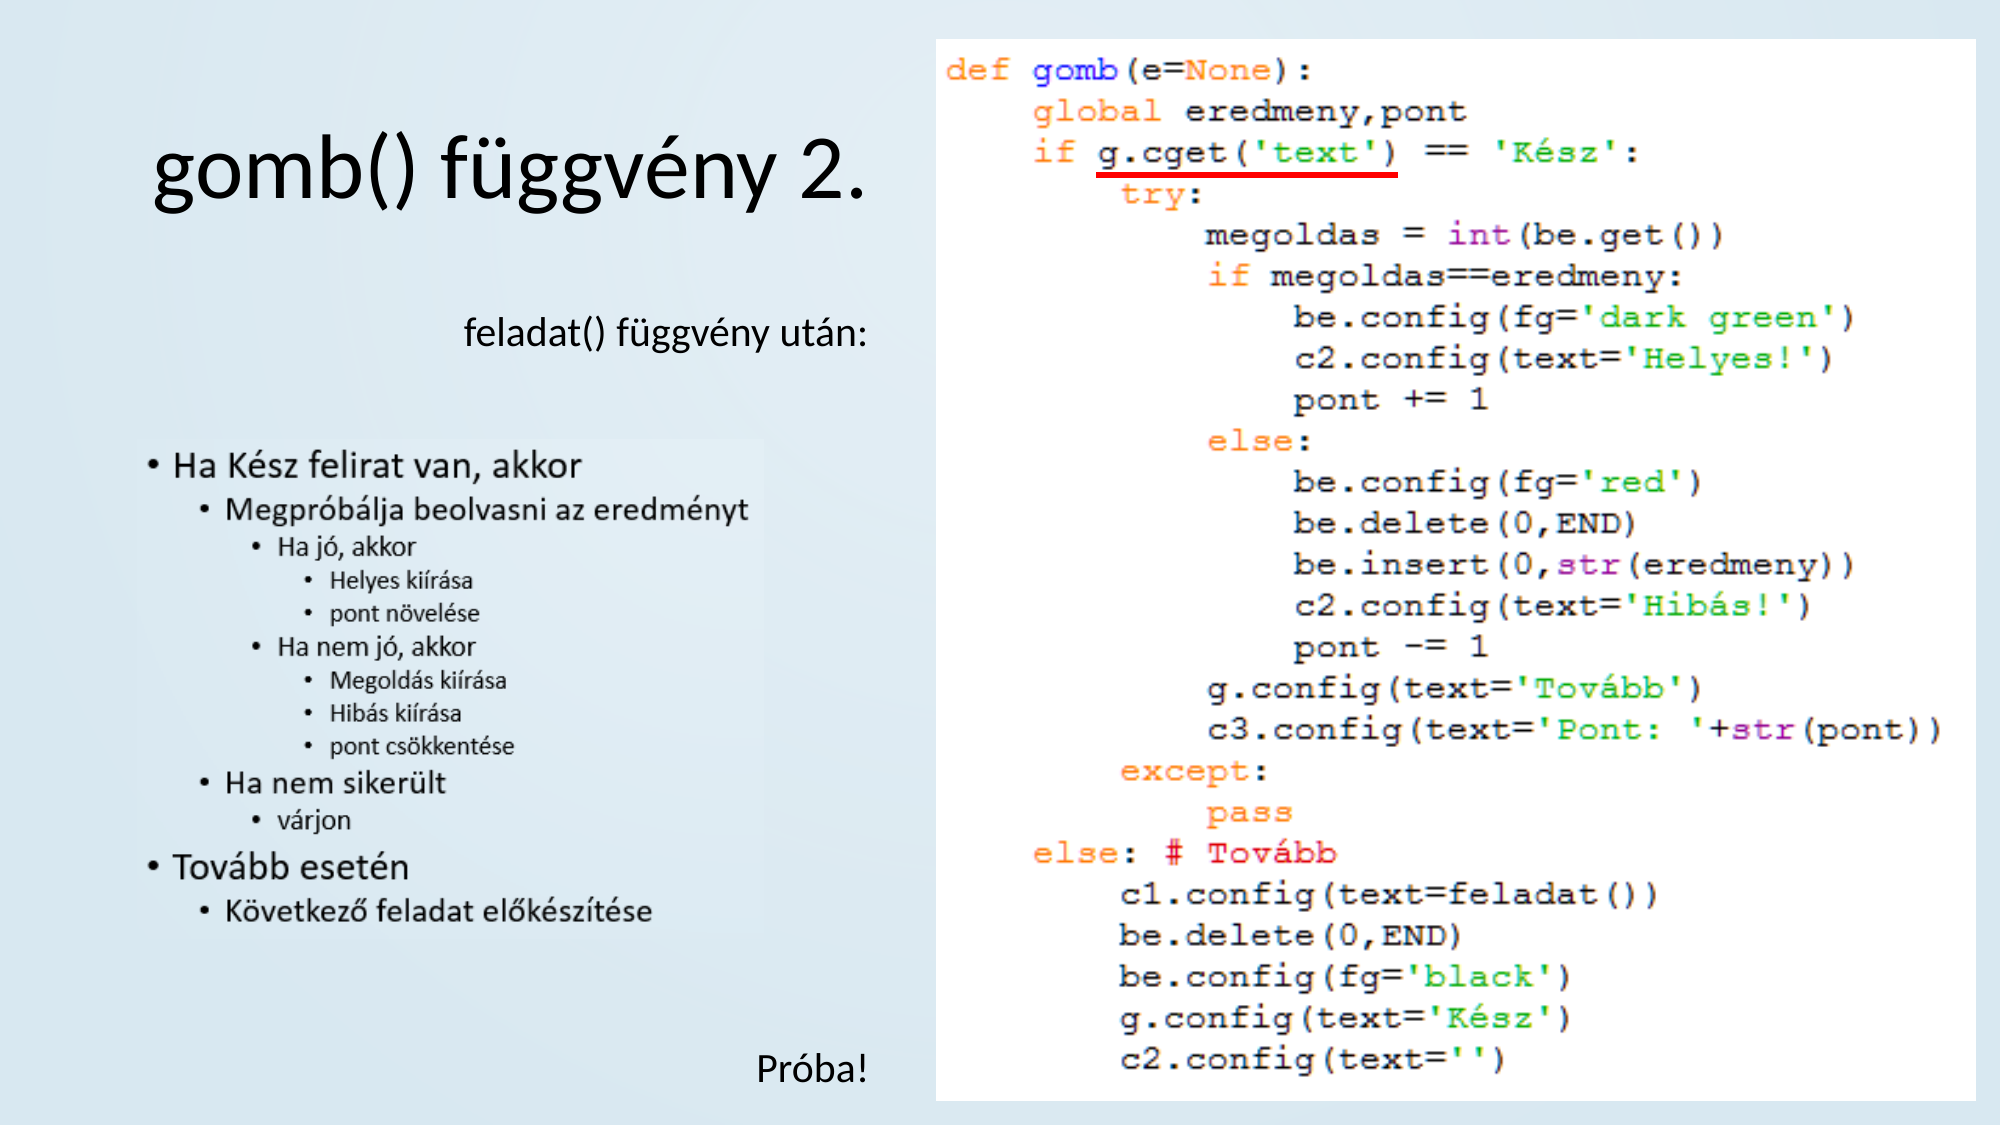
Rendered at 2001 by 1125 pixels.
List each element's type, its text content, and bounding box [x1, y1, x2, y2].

picture [137, 439, 764, 940]
picture [936, 39, 1976, 1101]
title gomb() függvény 2. [137, 59, 936, 278]
text_box feladat() függvény után: [448, 297, 884, 362]
text_box Próba! [741, 1033, 885, 1098]
